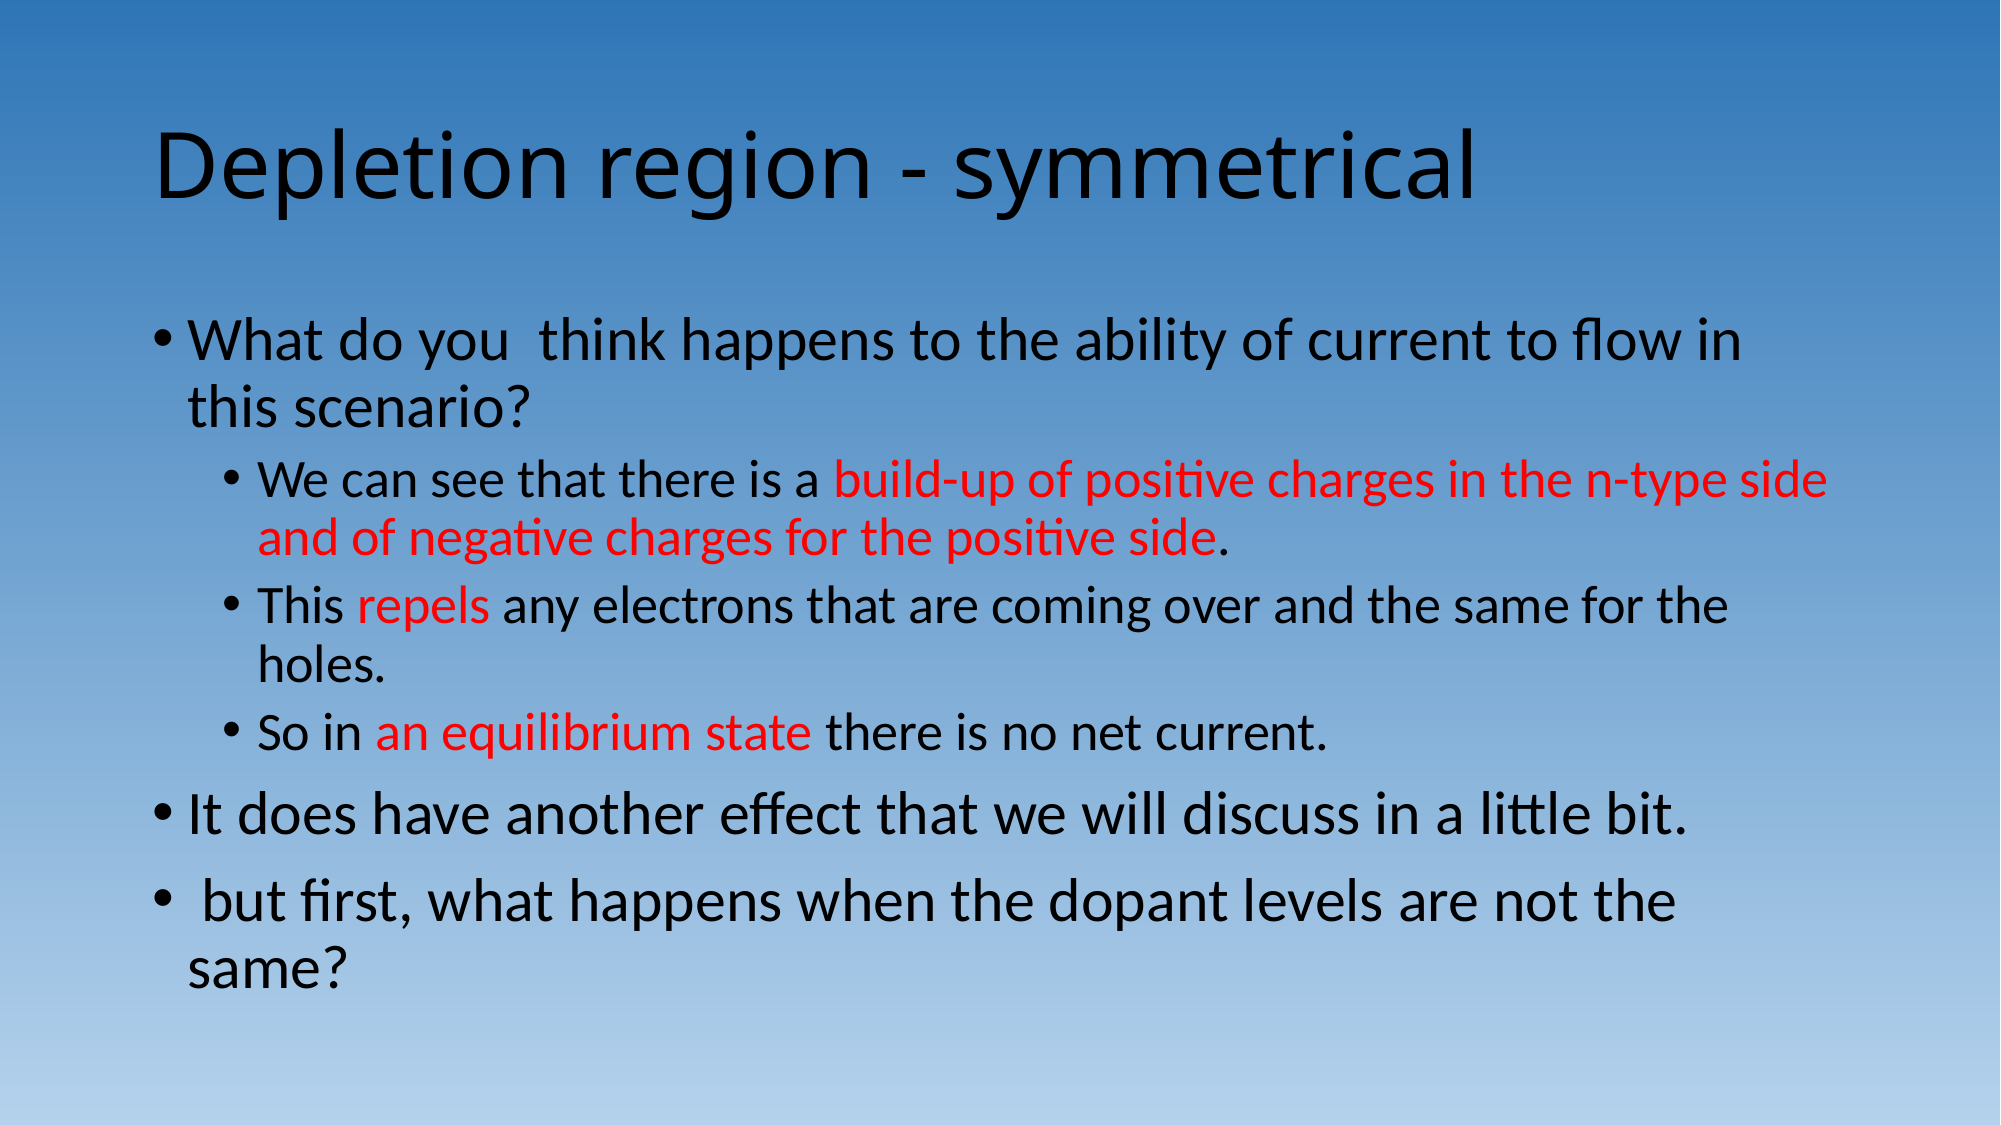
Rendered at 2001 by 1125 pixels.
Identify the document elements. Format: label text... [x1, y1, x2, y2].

list What do you think happens to the ability of current to flow in this scenario? We can see that there is a build-up of positive charges in the n-type side and of negative charges for the positive side. This repels any electrons that are coming over and the same for the holes. So in an equilibrium state there is no net current. It does have another effect that we will discuss in a little bit. but first, what happens when the dopant levels are not the same? [137, 299, 1863, 1014]
title Depletion region - symmetrical [137, 59, 1863, 278]
